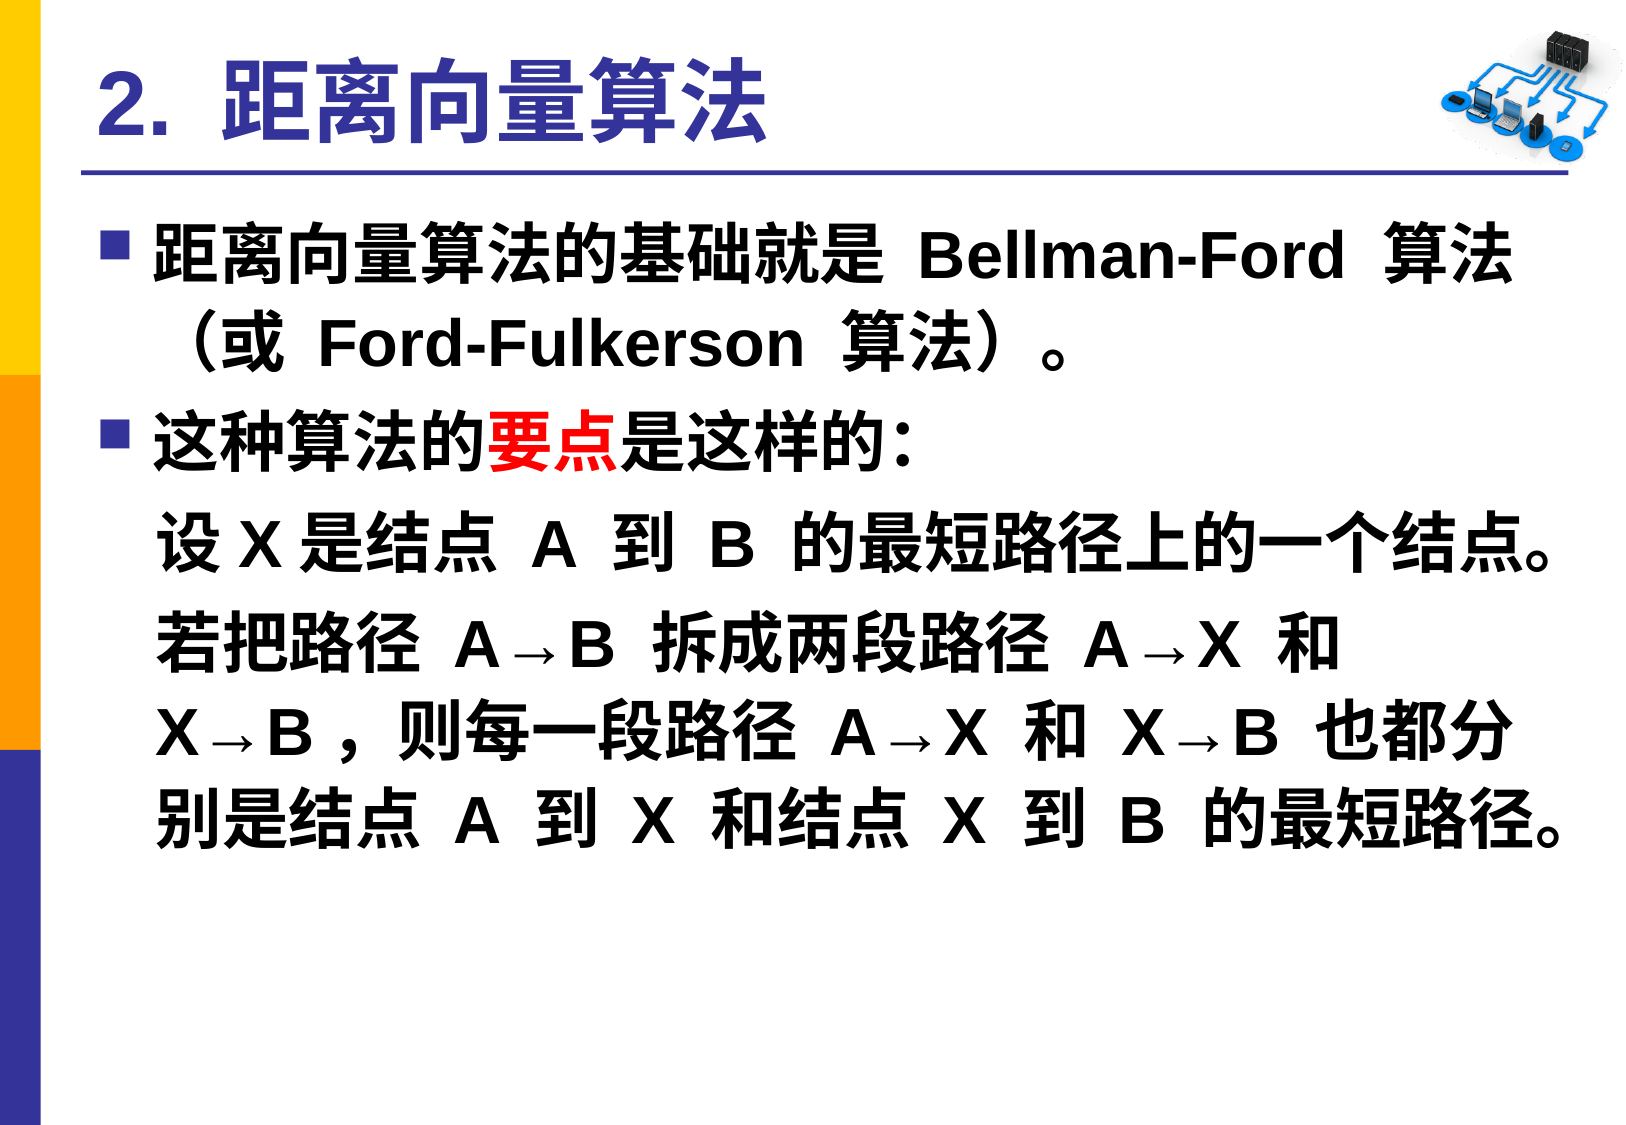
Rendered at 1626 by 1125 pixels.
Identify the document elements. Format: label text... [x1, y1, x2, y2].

picture [1438, 30, 1624, 165]
list 距离向量算法的基础就是 Bellman-Ford 算法（或 Ford-Fulkerson 算法）。 这种算法的要点是这样的： 设X是结点 A 到 B 的最短路径上的一个结点。 若把路径 A→B 拆成两段路径 A→X 和 X→B，则每一段路径 A→X 和 X→B 也都分别是结点 A 到 X 和结点 X 到 B 的最短路径。 [81, 196, 1569, 1006]
title 2. 距离向量算法 [81, 30, 1569, 161]
